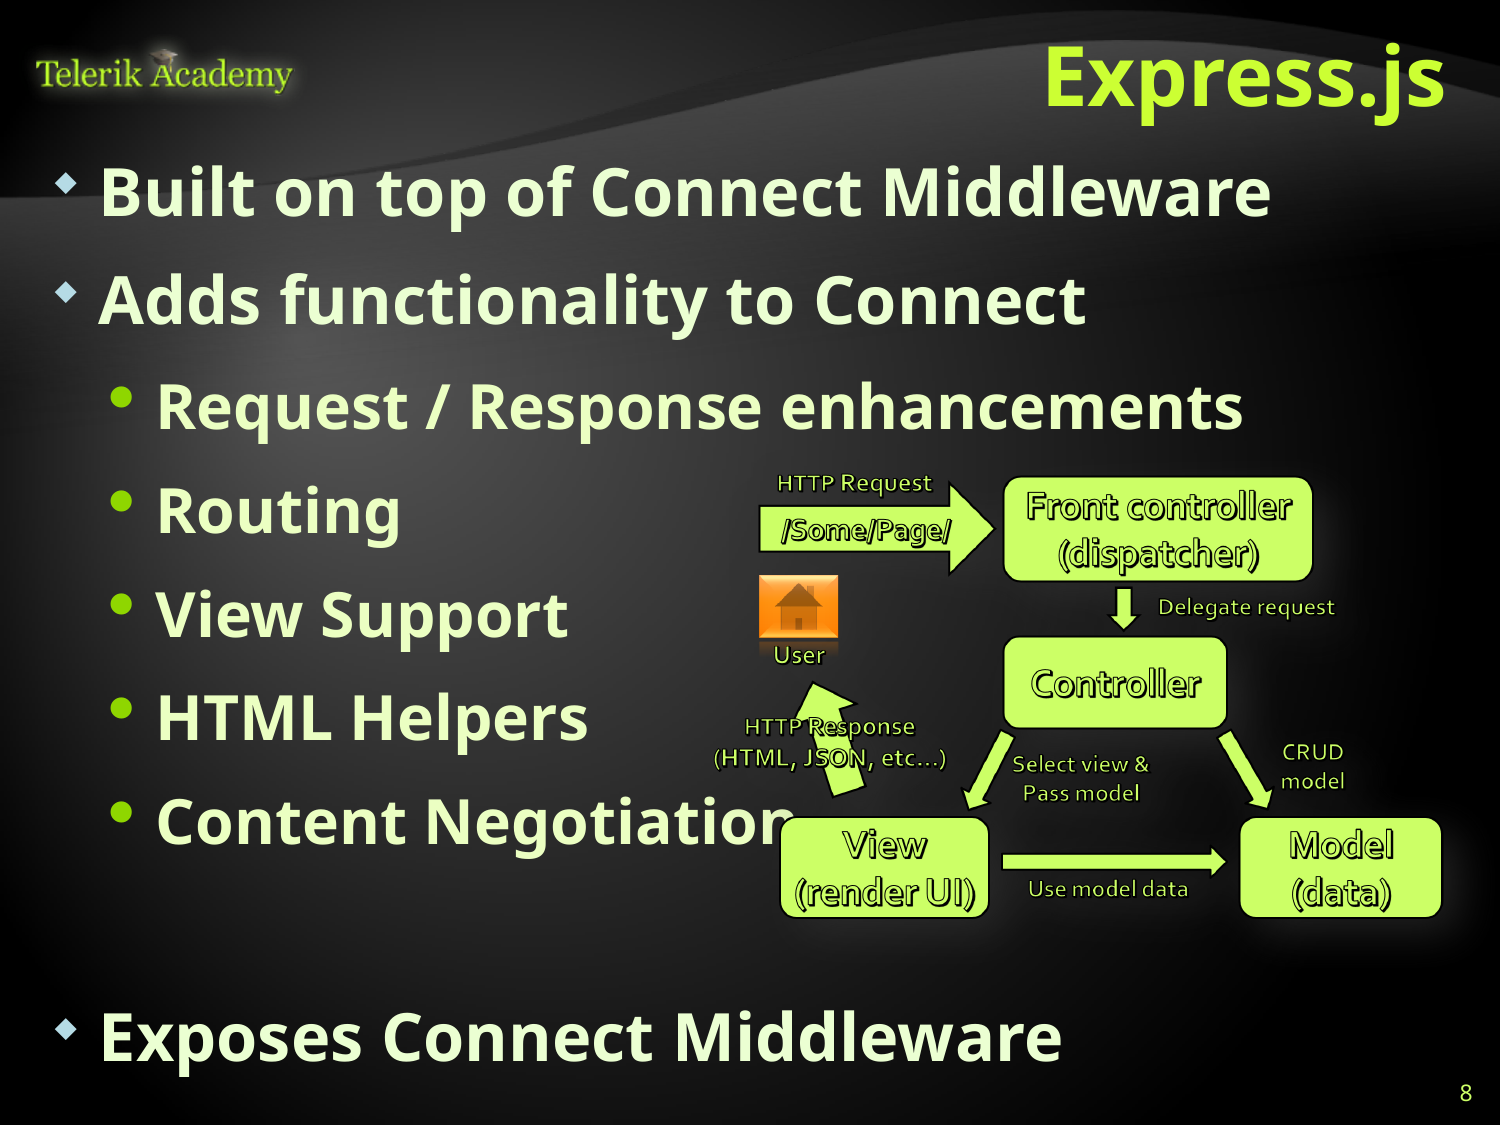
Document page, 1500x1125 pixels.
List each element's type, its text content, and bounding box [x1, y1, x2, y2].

title Express.js [300, 12, 1463, 138]
list Built on top of Connect Middleware Adds functionality to Connect Request / Response enhancements Routing View Support HTML Helpers Content Negotiation Exposes Connect Middleware [37, 138, 1463, 1089]
slide_number 8 [1412, 1074, 1488, 1113]
picture [0, 0, 1500, 1125]
